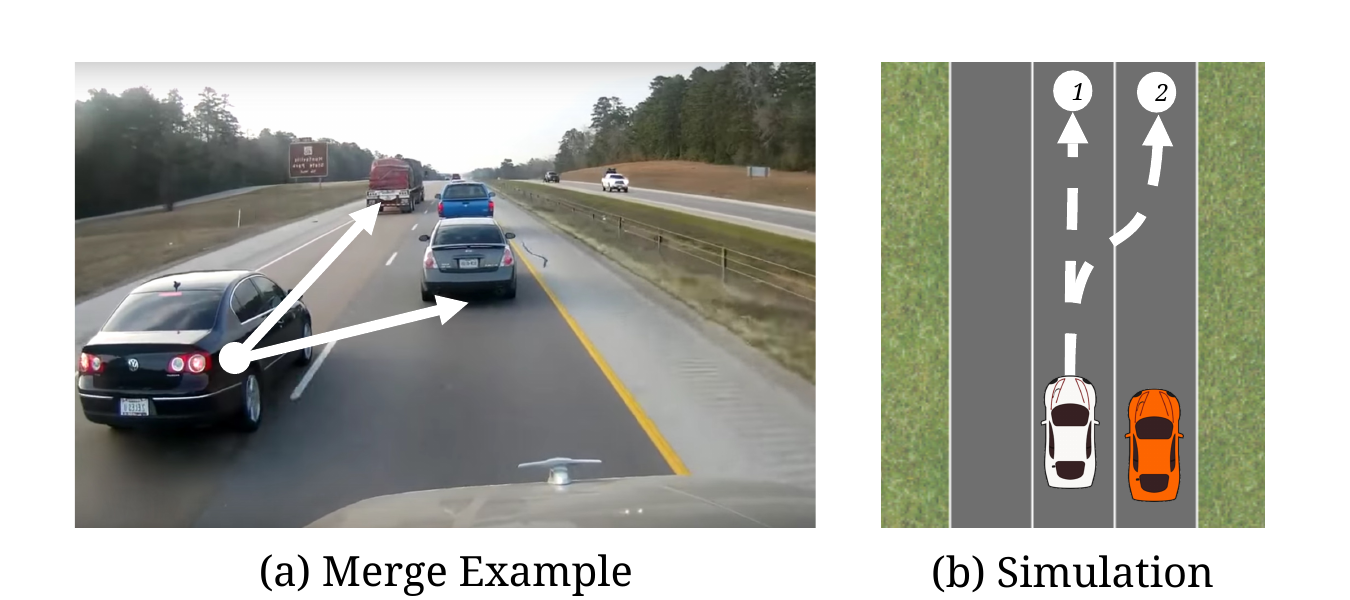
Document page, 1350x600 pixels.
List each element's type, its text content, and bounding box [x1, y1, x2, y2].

text_box (b) Simulation [913, 538, 1232, 600]
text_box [234, 202, 382, 360]
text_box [880, 62, 1265, 528]
text_box (a) Merge Example [219, 536, 672, 600]
picture [74, 62, 816, 528]
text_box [382, 302, 469, 360]
